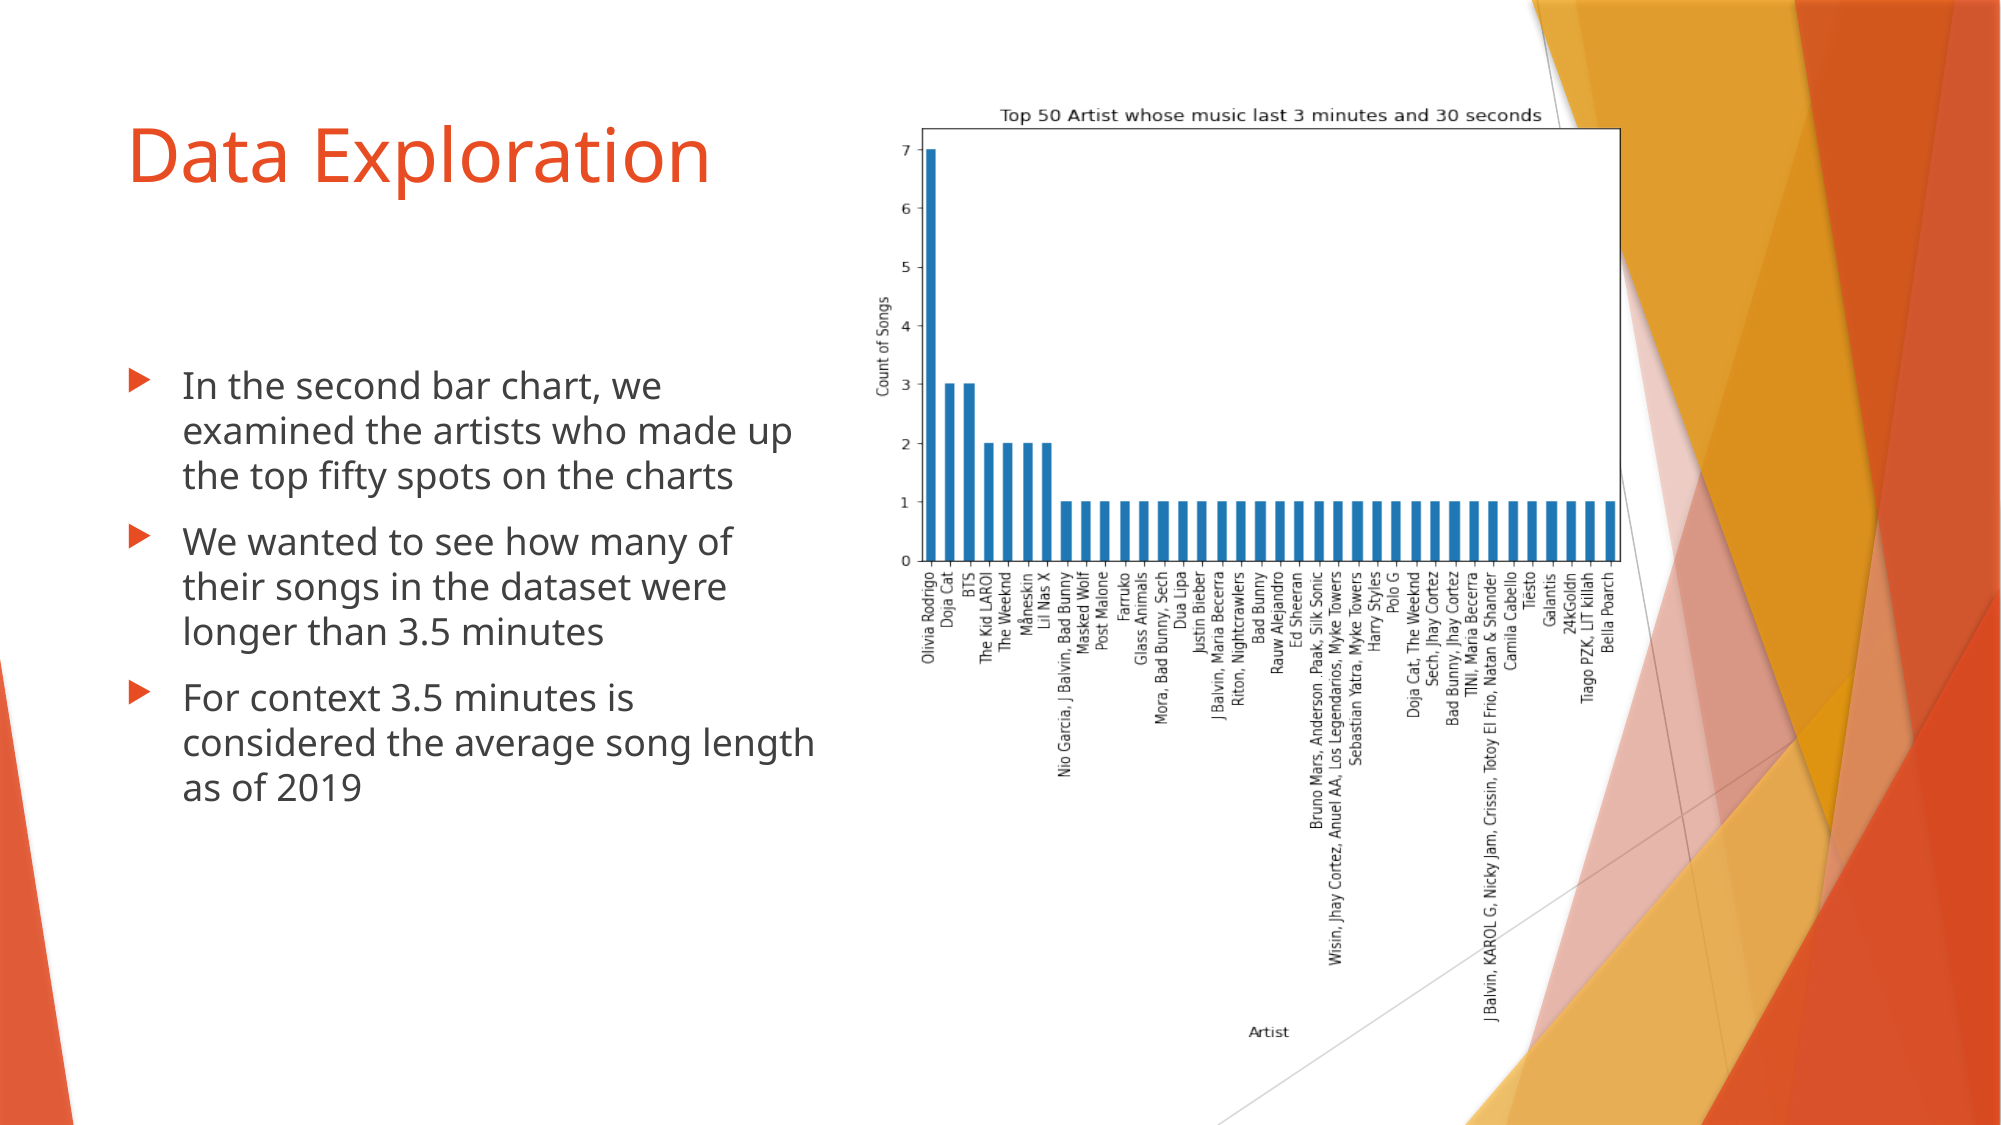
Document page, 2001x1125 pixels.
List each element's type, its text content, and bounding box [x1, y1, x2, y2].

title Data Exploration [111, 99, 866, 317]
picture [867, 99, 1631, 1048]
list In the second bar chart, we examined the artists who made up the top fifty spots on the charts We wanted to see how many of their songs in the dataset were longer than 3.5 minutes For context 3.5 minutes is considered the average song length as of 2019 [111, 354, 836, 992]
